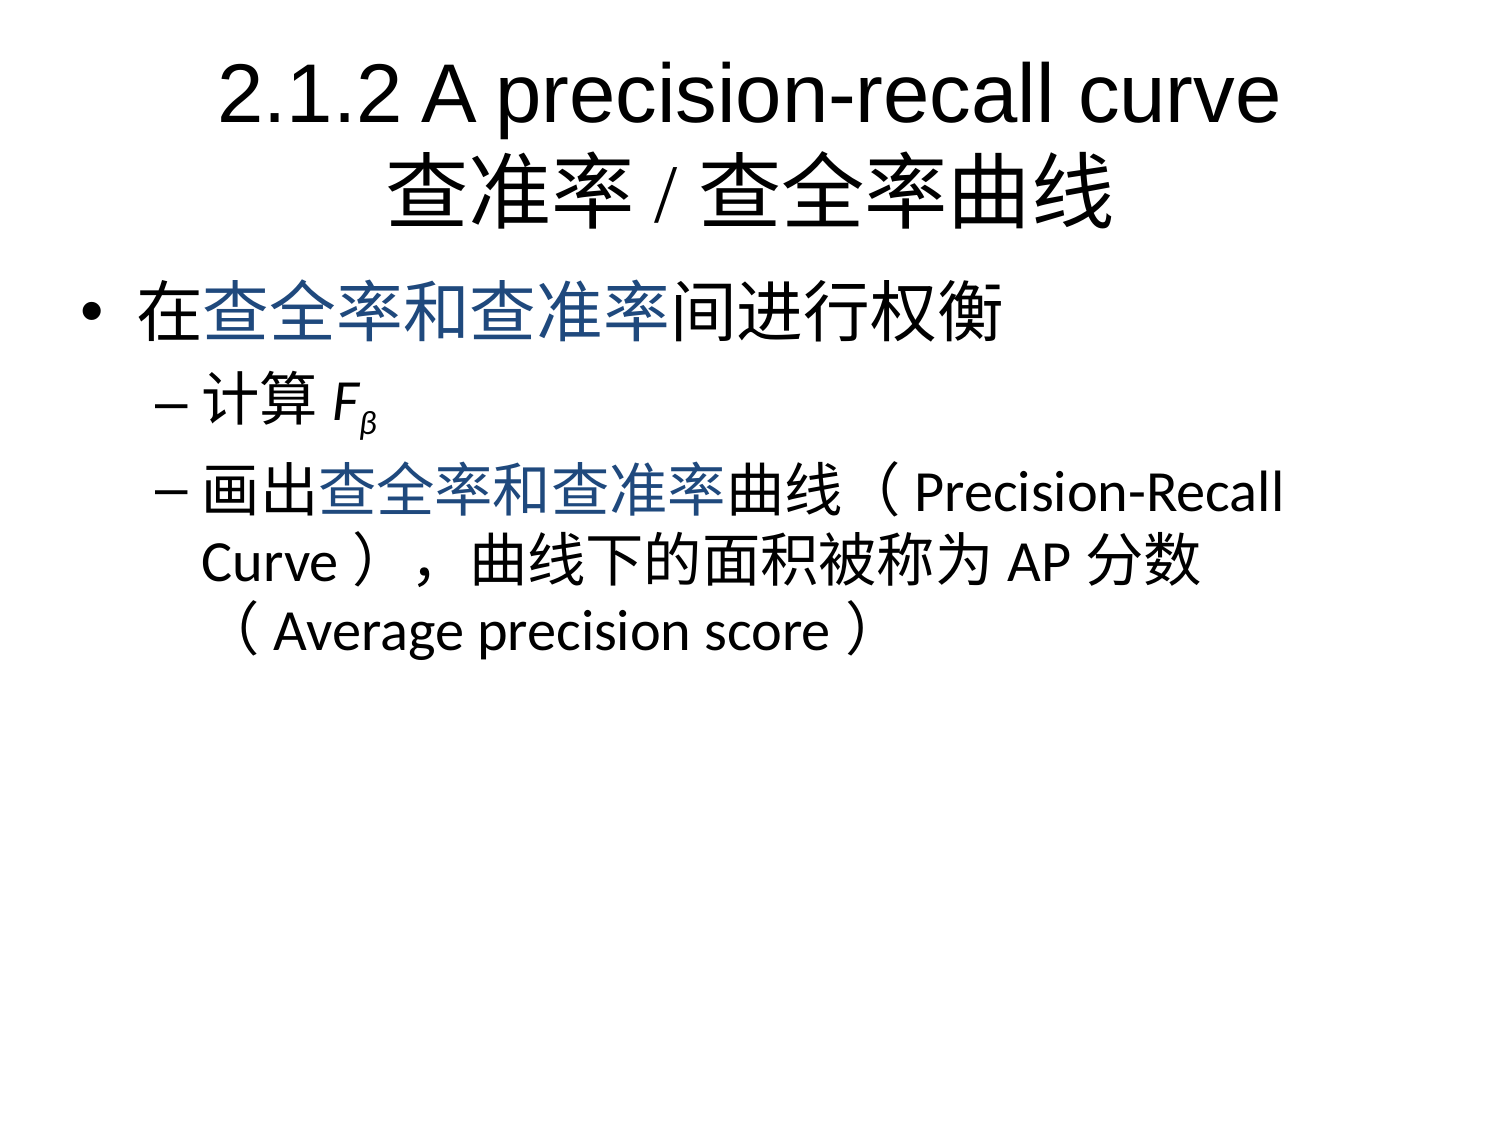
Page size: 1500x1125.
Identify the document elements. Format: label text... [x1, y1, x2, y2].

title 2.1.2 A precision-recall curve 查准率/查全率曲线 [75, 45, 1425, 233]
list 在查全率和查准率间进行权衡 计算Fβ 画出查全率和查准率曲线（Precision-Recall Curve），曲线下的面积被称为AP分数（Average precision score） [64, 262, 1425, 1059]
